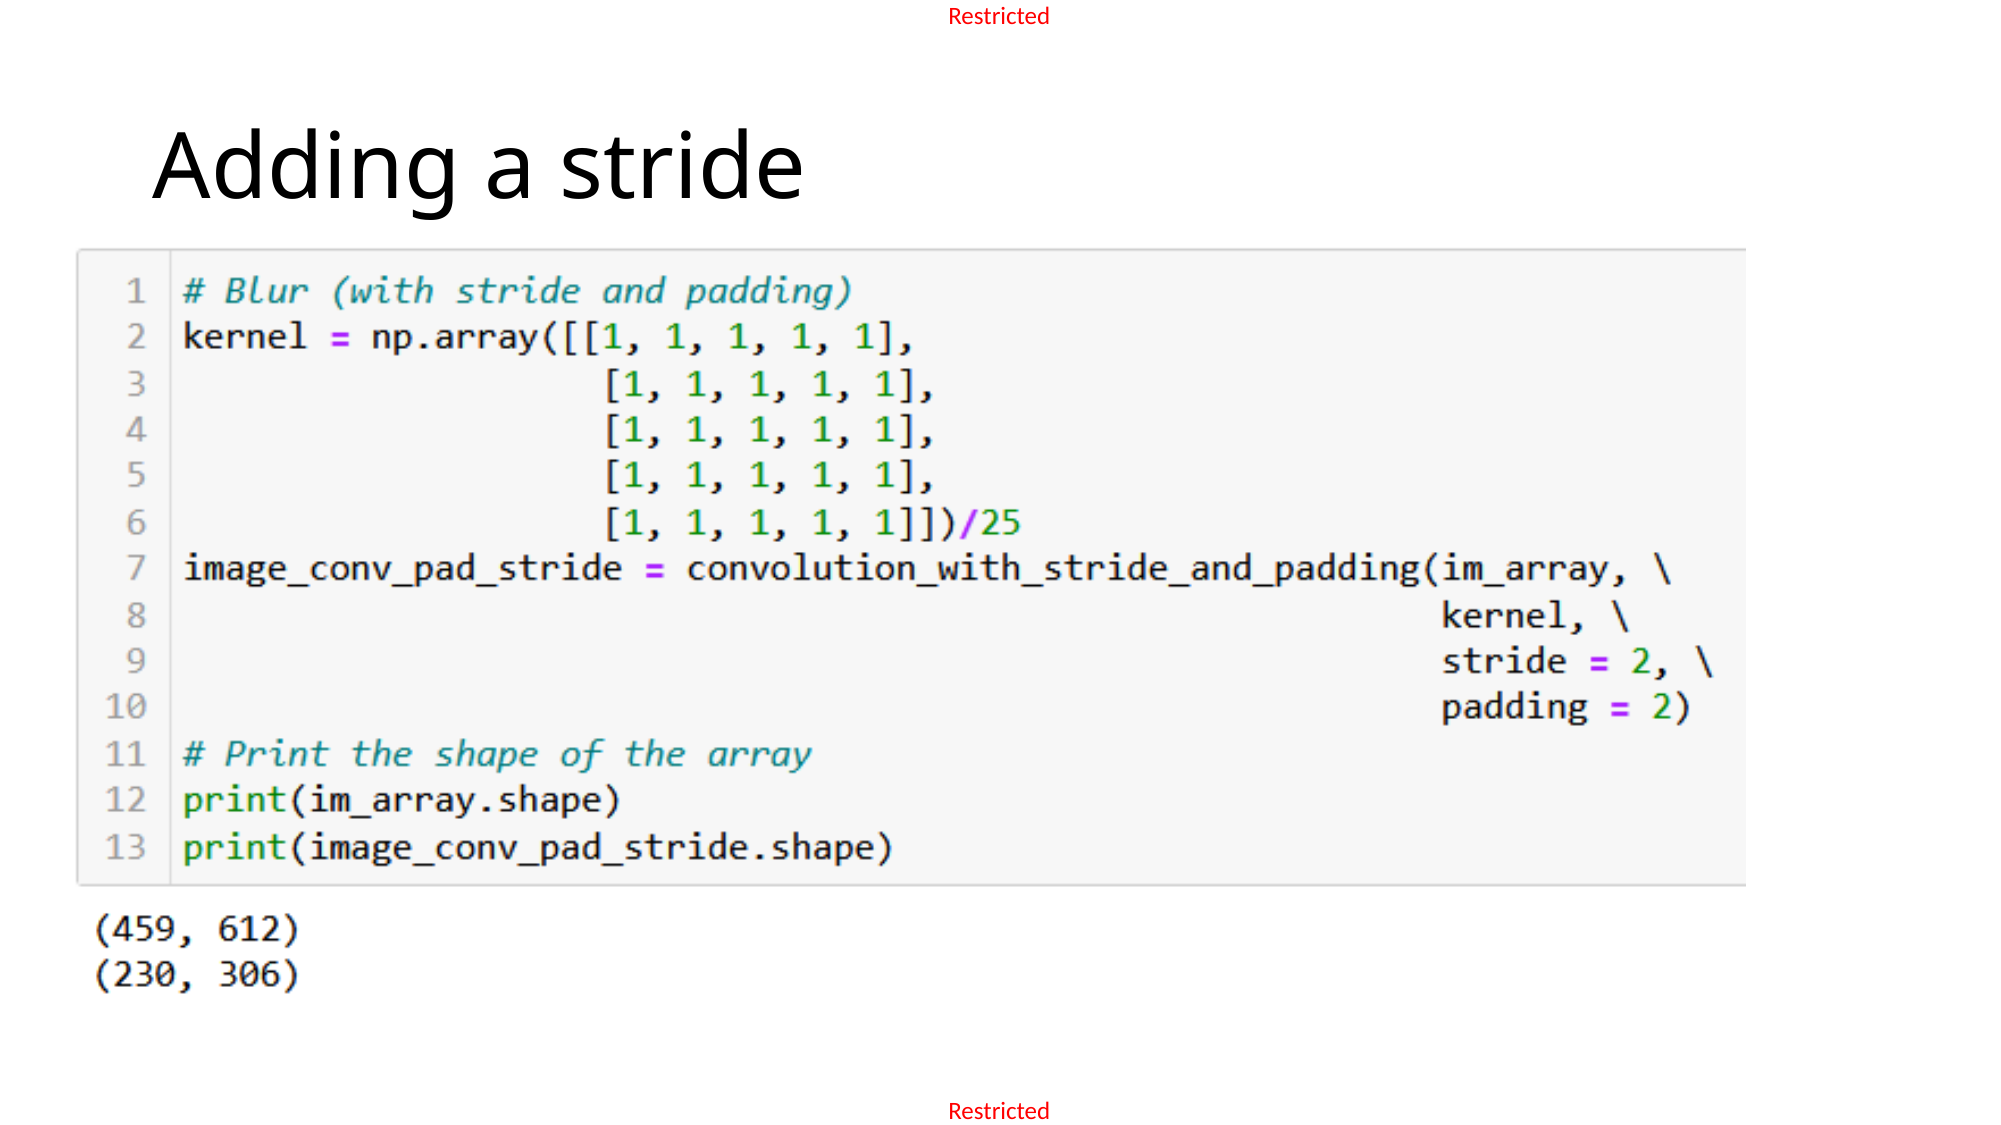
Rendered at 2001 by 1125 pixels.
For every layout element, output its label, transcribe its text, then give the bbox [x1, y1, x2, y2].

title Adding a stride [137, 59, 1863, 278]
picture [70, 240, 1746, 1005]
